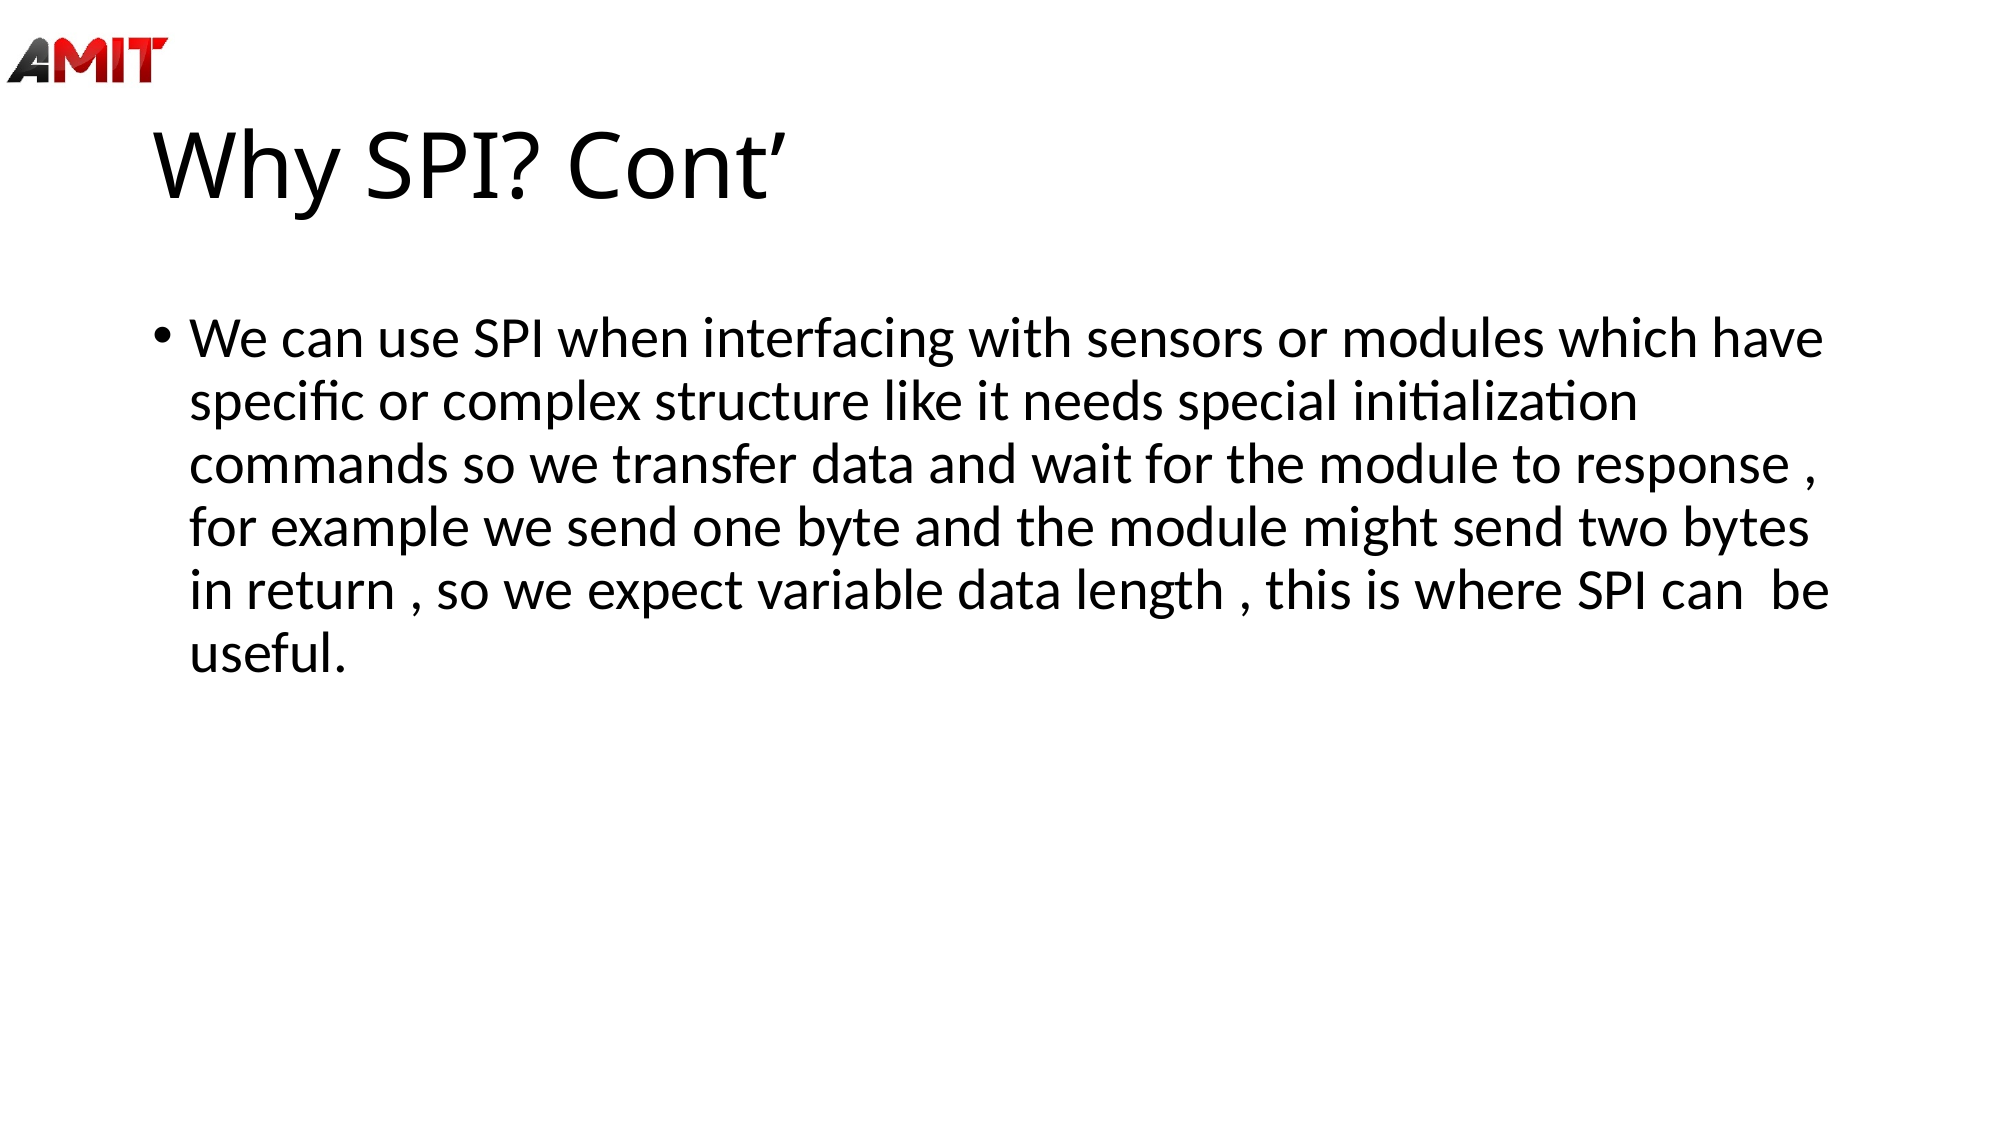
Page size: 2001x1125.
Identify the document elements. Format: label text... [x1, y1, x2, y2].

title Why SPI? Cont’ [137, 59, 1863, 278]
list We can use SPI when interfacing with sensors or modules which have specific or complex structure like it needs special initialization commands so we transfer data and wait for the module to response , for example we send one byte and the module might send two bytes in return , so we expect variable data length , this is where SPI can be useful. [137, 299, 1863, 1014]
picture [0, 0, 175, 124]
